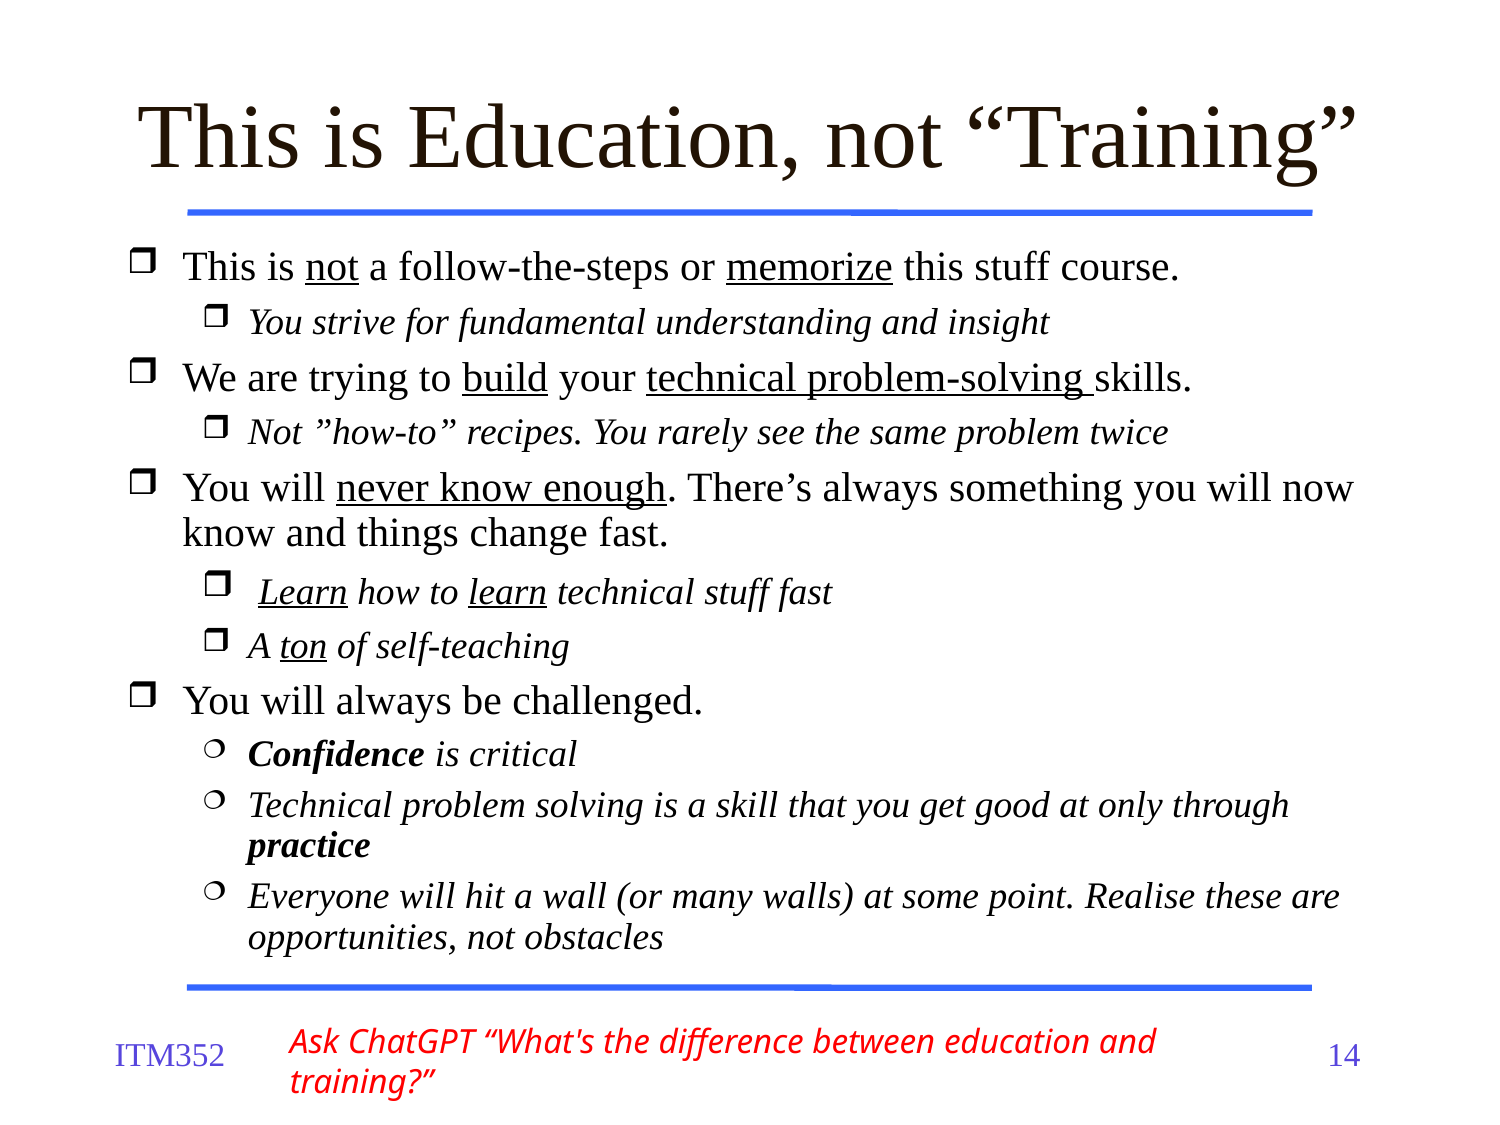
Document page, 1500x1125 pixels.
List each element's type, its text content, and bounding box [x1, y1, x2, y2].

text_box Ask ChatGPT “What's the difference between education and training?” [275, 1012, 1288, 1107]
text_box This is not a follow-the-steps or memorize this stuff course. You strive for fundamental understanding and insight We are trying to build your technical problem-solving skills. Not ”how-to” recipes. You rarely see the same problem twice You will never know enough. There’s always something you will now know and things change fast. Learn how to learn technical stuff fast A ton of self-teaching You will always be challenged. Confidence is critical Technical problem solving is a skill that you get good at only through practice Everyone will hit a wall (or many walls) at some point. Realise these are opportunities, not obstacles [112, 237, 1375, 975]
text_box This is Education, not “Training” [112, 37, 1388, 225]
